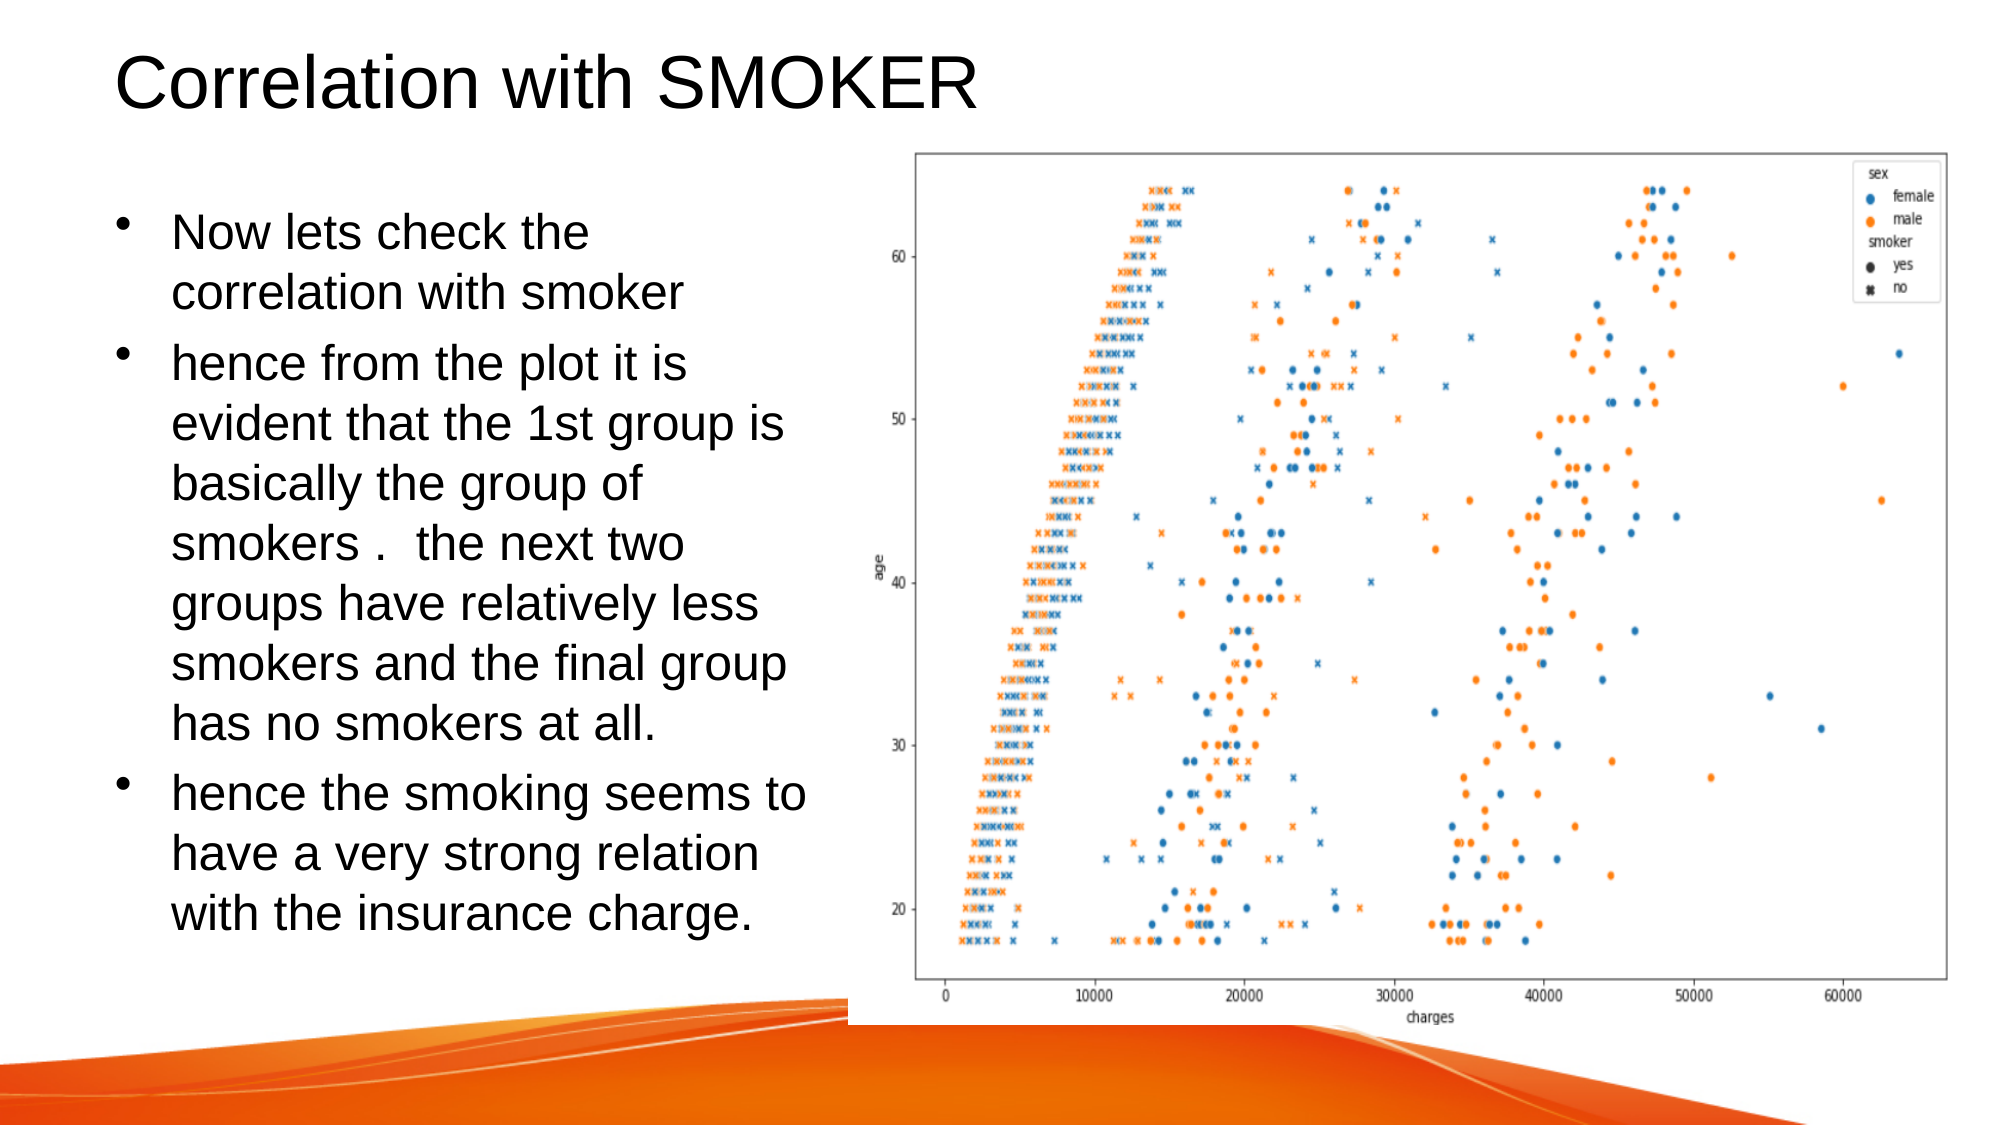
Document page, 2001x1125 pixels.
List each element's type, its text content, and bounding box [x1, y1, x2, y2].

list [848, 126, 2000, 1025]
list Now lets check the correlation with smoker hence from the plot it is evident that the 1st group is basically the group of smokers . the next two groups have relatively less smokers and the final group has no smokers at all. hence the smoking seems to have a very strong relation with the insurance charge. [99, 192, 831, 1006]
picture [0, 0, 2000, 1125]
title Correlation with SMOKER [99, 30, 1901, 127]
